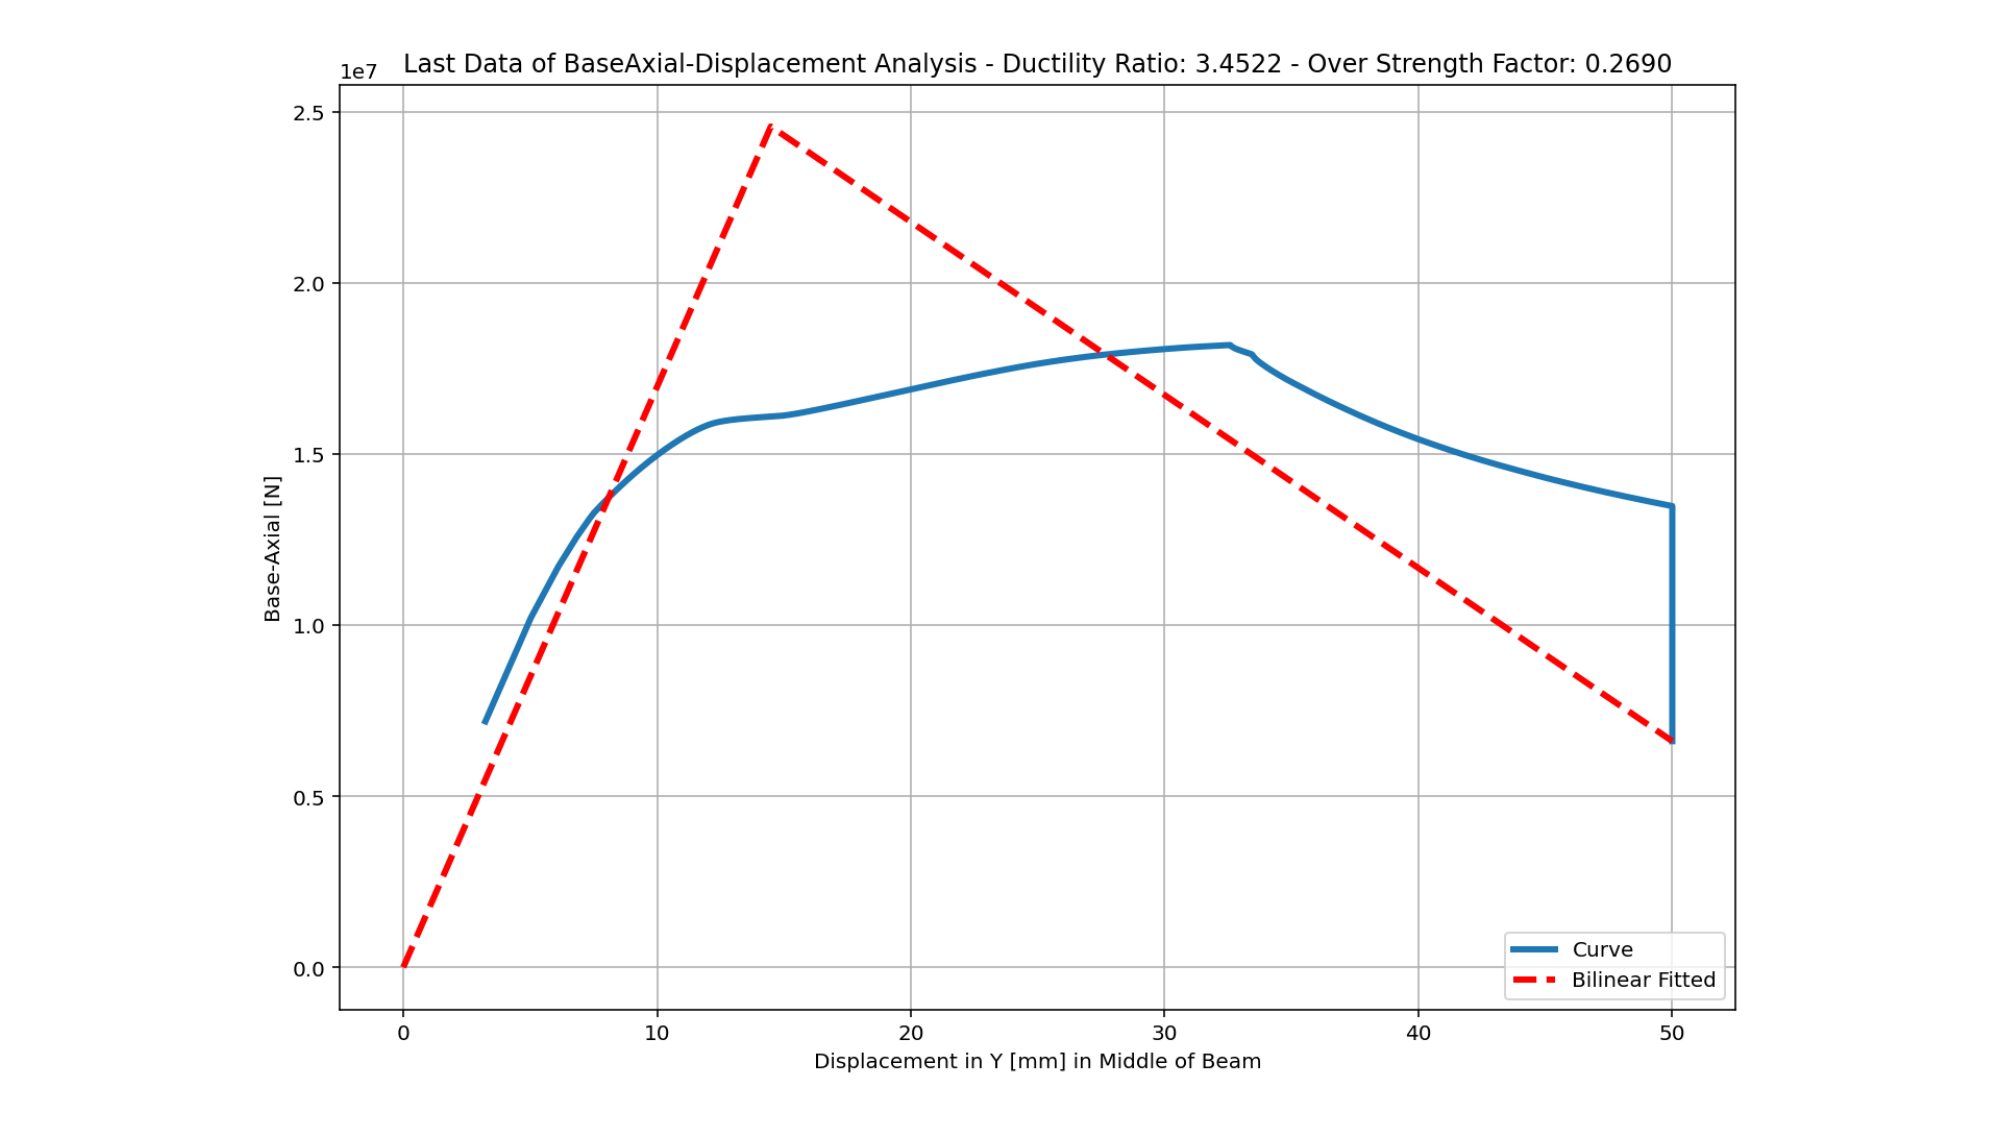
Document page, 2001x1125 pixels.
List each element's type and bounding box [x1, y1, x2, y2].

picture [249, 37, 1751, 1087]
